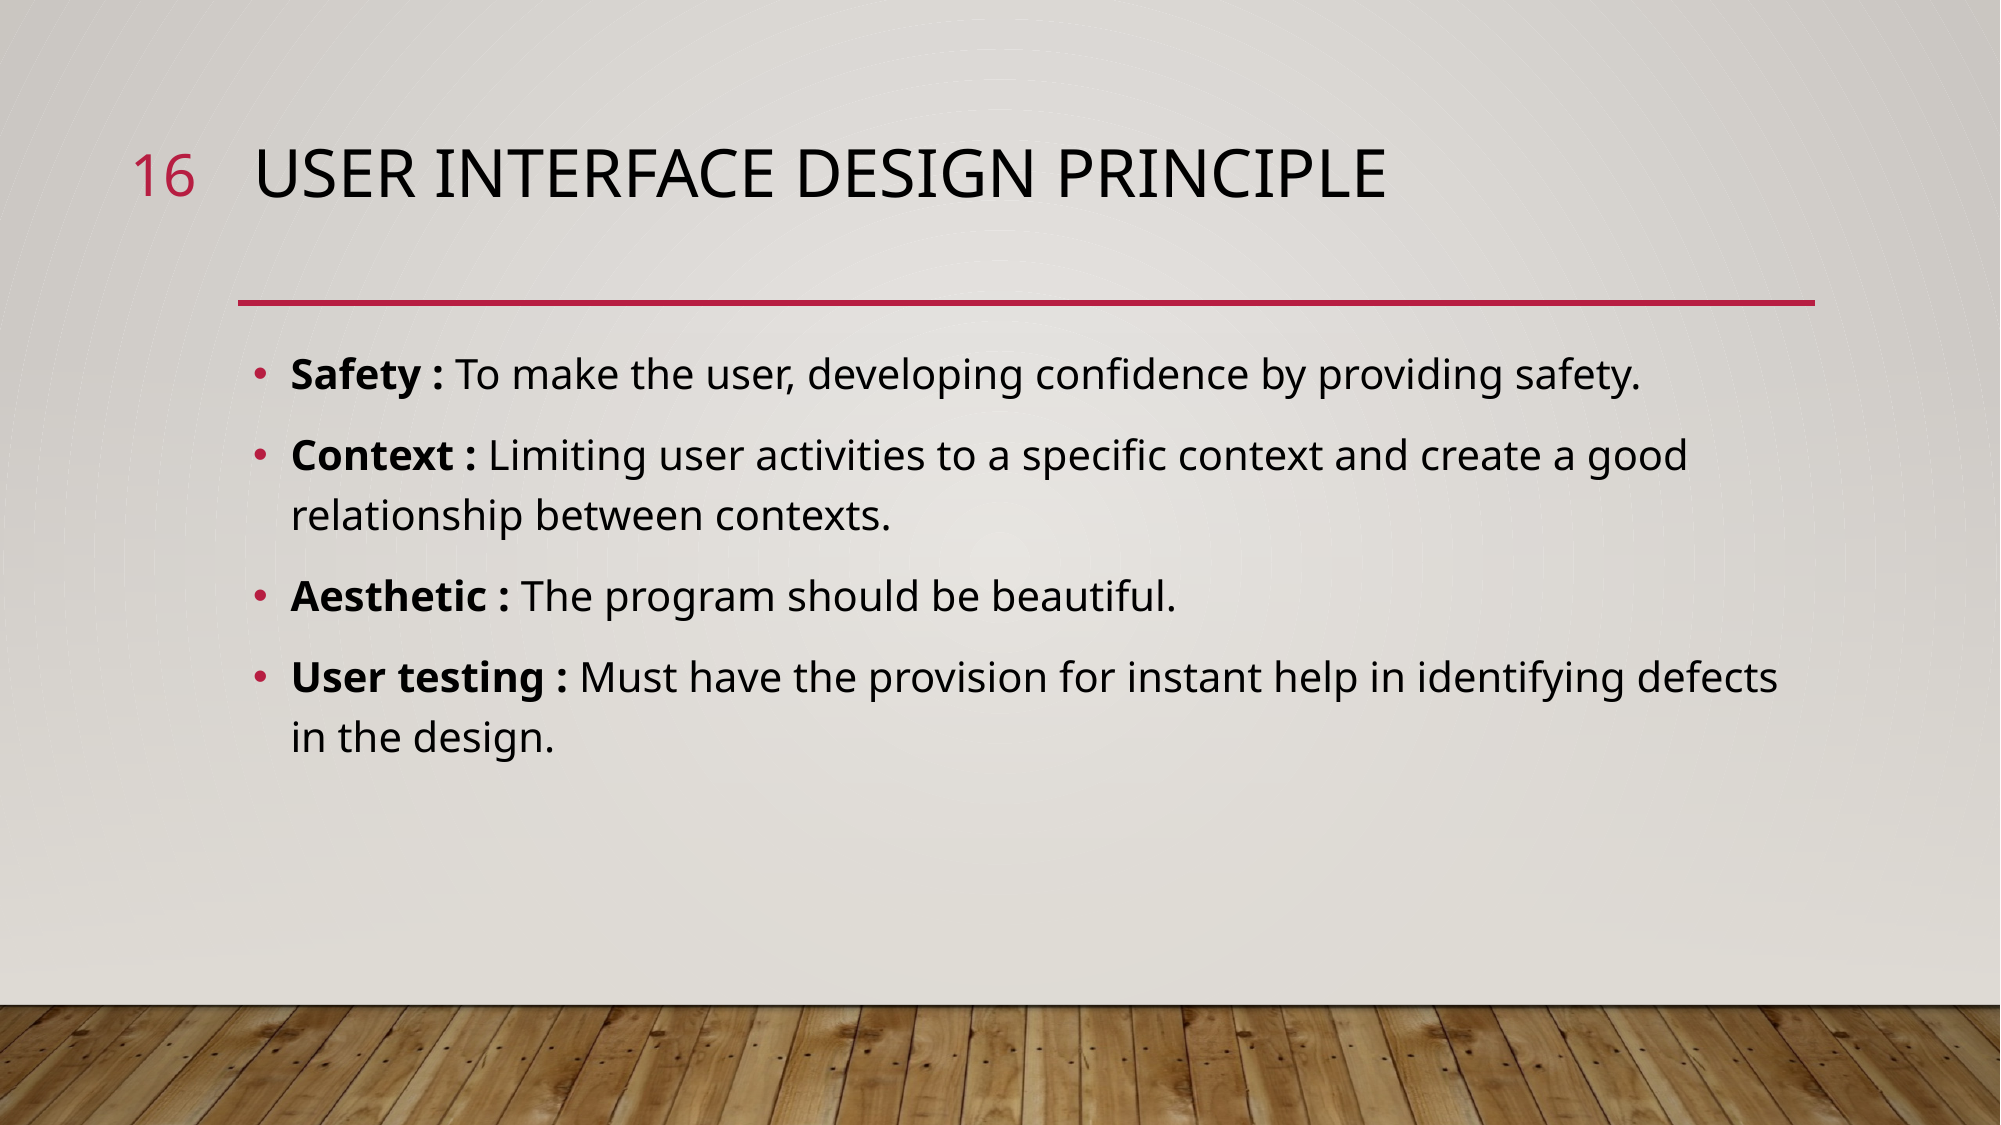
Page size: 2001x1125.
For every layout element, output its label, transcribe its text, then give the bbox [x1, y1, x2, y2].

list Safety : To make the user, developing confidence by providing safety. Context : Limiting user activities to a specific context and create a good relationship between contexts. Aesthetic : The program should be beautiful. User testing : Must have the provision for instant help in identifying defects in the design. [238, 330, 1814, 897]
picture [0, 1005, 2000, 1125]
title User Interface Design Principle [238, 131, 1814, 305]
slide_number 16 [78, 131, 212, 214]
